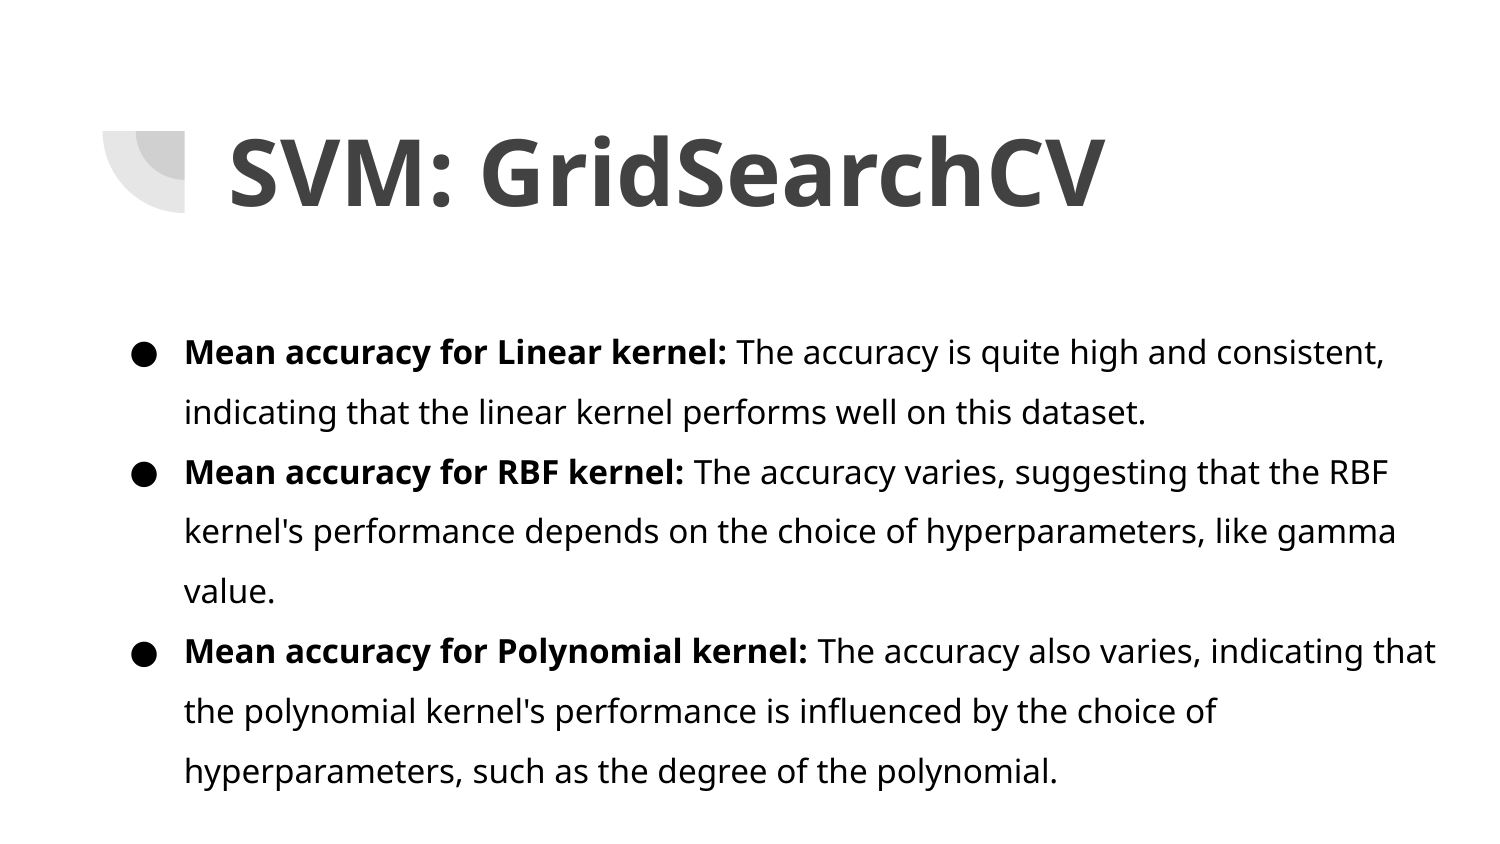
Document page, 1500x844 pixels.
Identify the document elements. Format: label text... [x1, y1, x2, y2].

list Mean accuracy for Linear kernel: The accuracy is quite high and consistent, indicating that the linear kernel performs well on this dataset. Mean accuracy for RBF kernel: The accuracy varies, suggesting that the RBF kernel's performance depends on the choice of hyperparameters, like gamma value. Mean accuracy for Polynomial kernel: The accuracy also varies, indicating that the polynomial kernel's performance is influenced by the choice of hyperparameters, such as the degree of the polynomial. [93, 296, 1488, 786]
title SVM: GridSearchCV [213, 98, 1368, 263]
